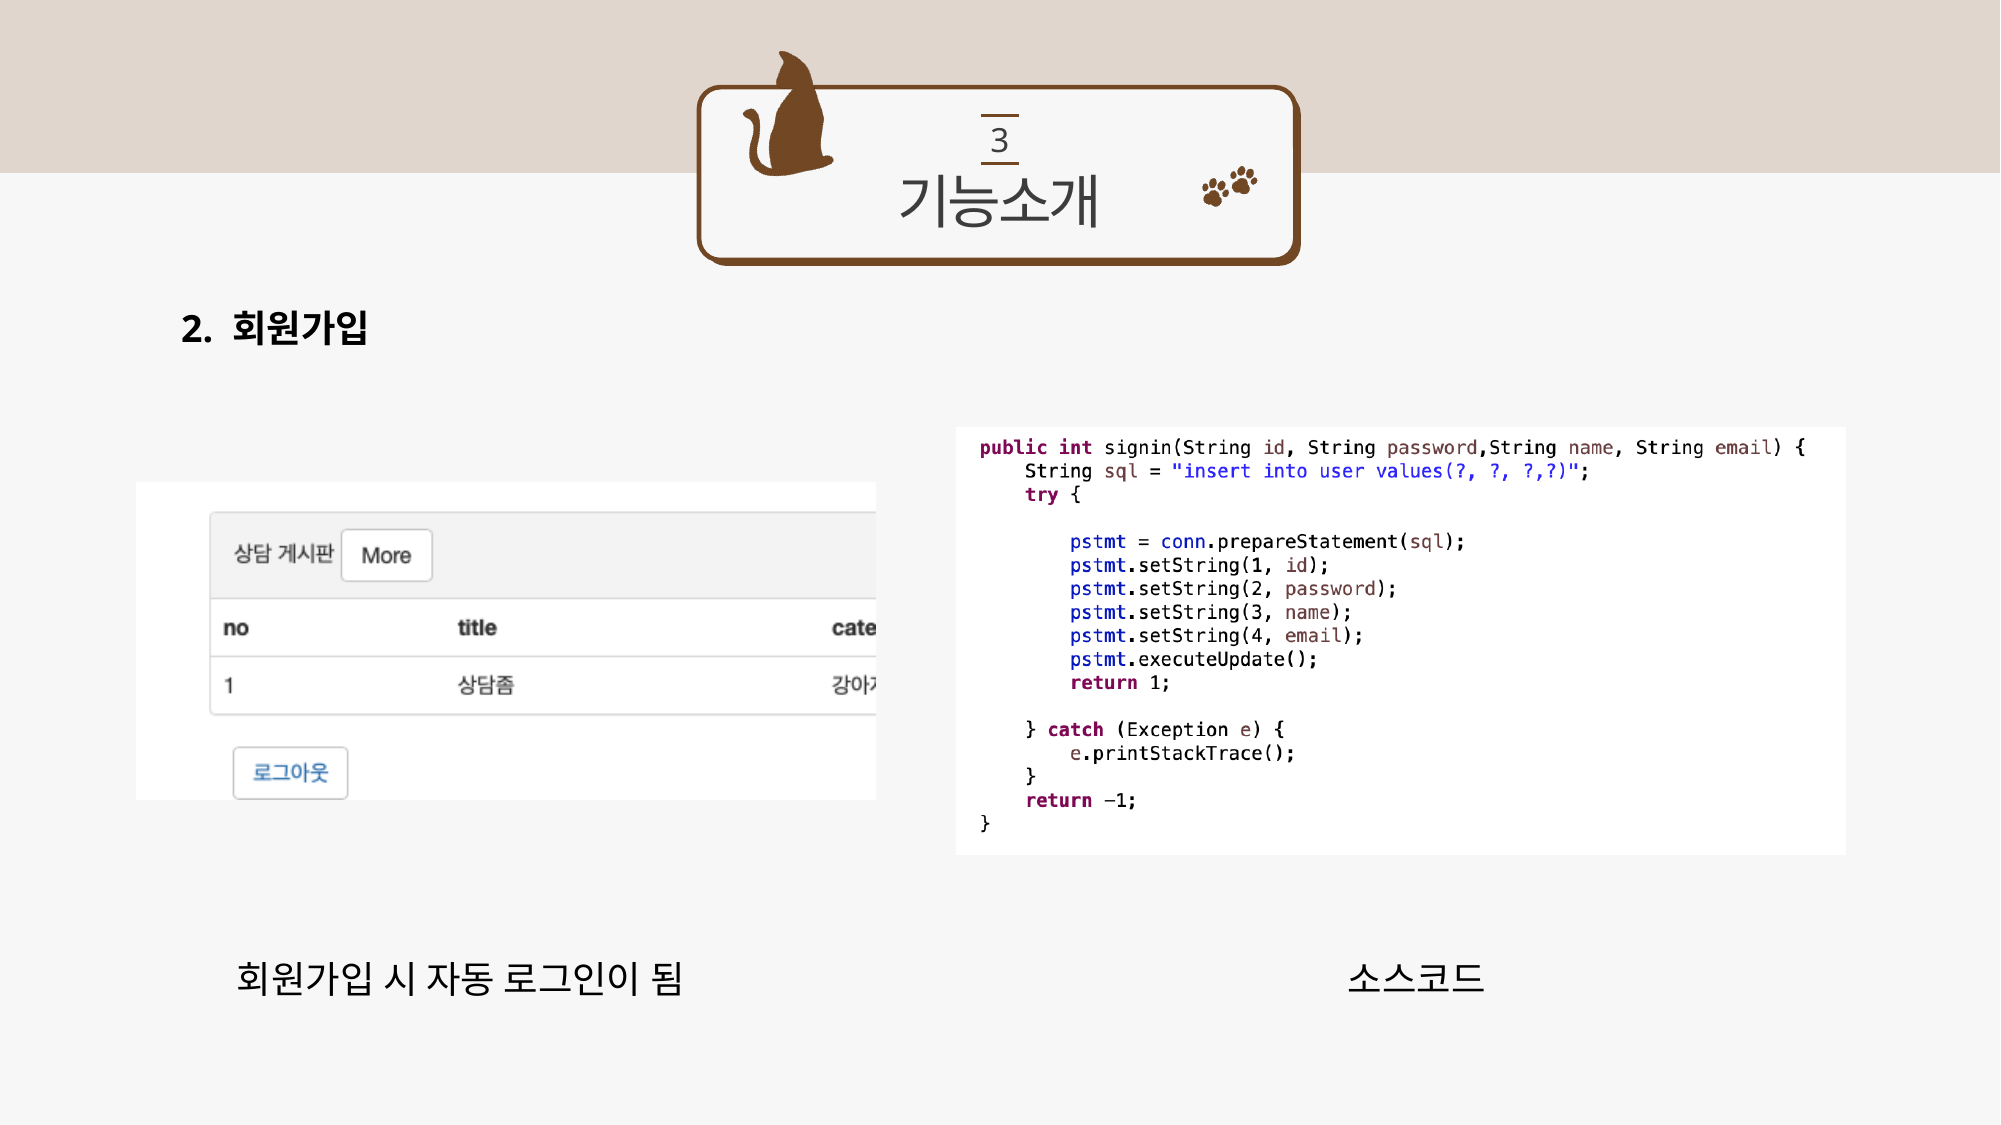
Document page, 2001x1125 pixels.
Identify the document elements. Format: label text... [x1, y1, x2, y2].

text_box [0, 0, 2000, 173]
text_box 기능소개 [890, 157, 1110, 243]
picture [709, 41, 854, 187]
text_box [699, 87, 1296, 261]
picture [1198, 156, 1260, 217]
text_box 소스코드 [1340, 948, 1494, 1009]
text_box 3 [982, 116, 1017, 157]
picture [955, 427, 1846, 856]
text_box [708, 97, 1301, 266]
picture [136, 482, 876, 801]
text_box 2. 회원가입 [173, 297, 378, 358]
text_box 회원가입 시 자동 로그인이 됨 [229, 948, 693, 1009]
text_box 3 [982, 111, 1017, 115]
